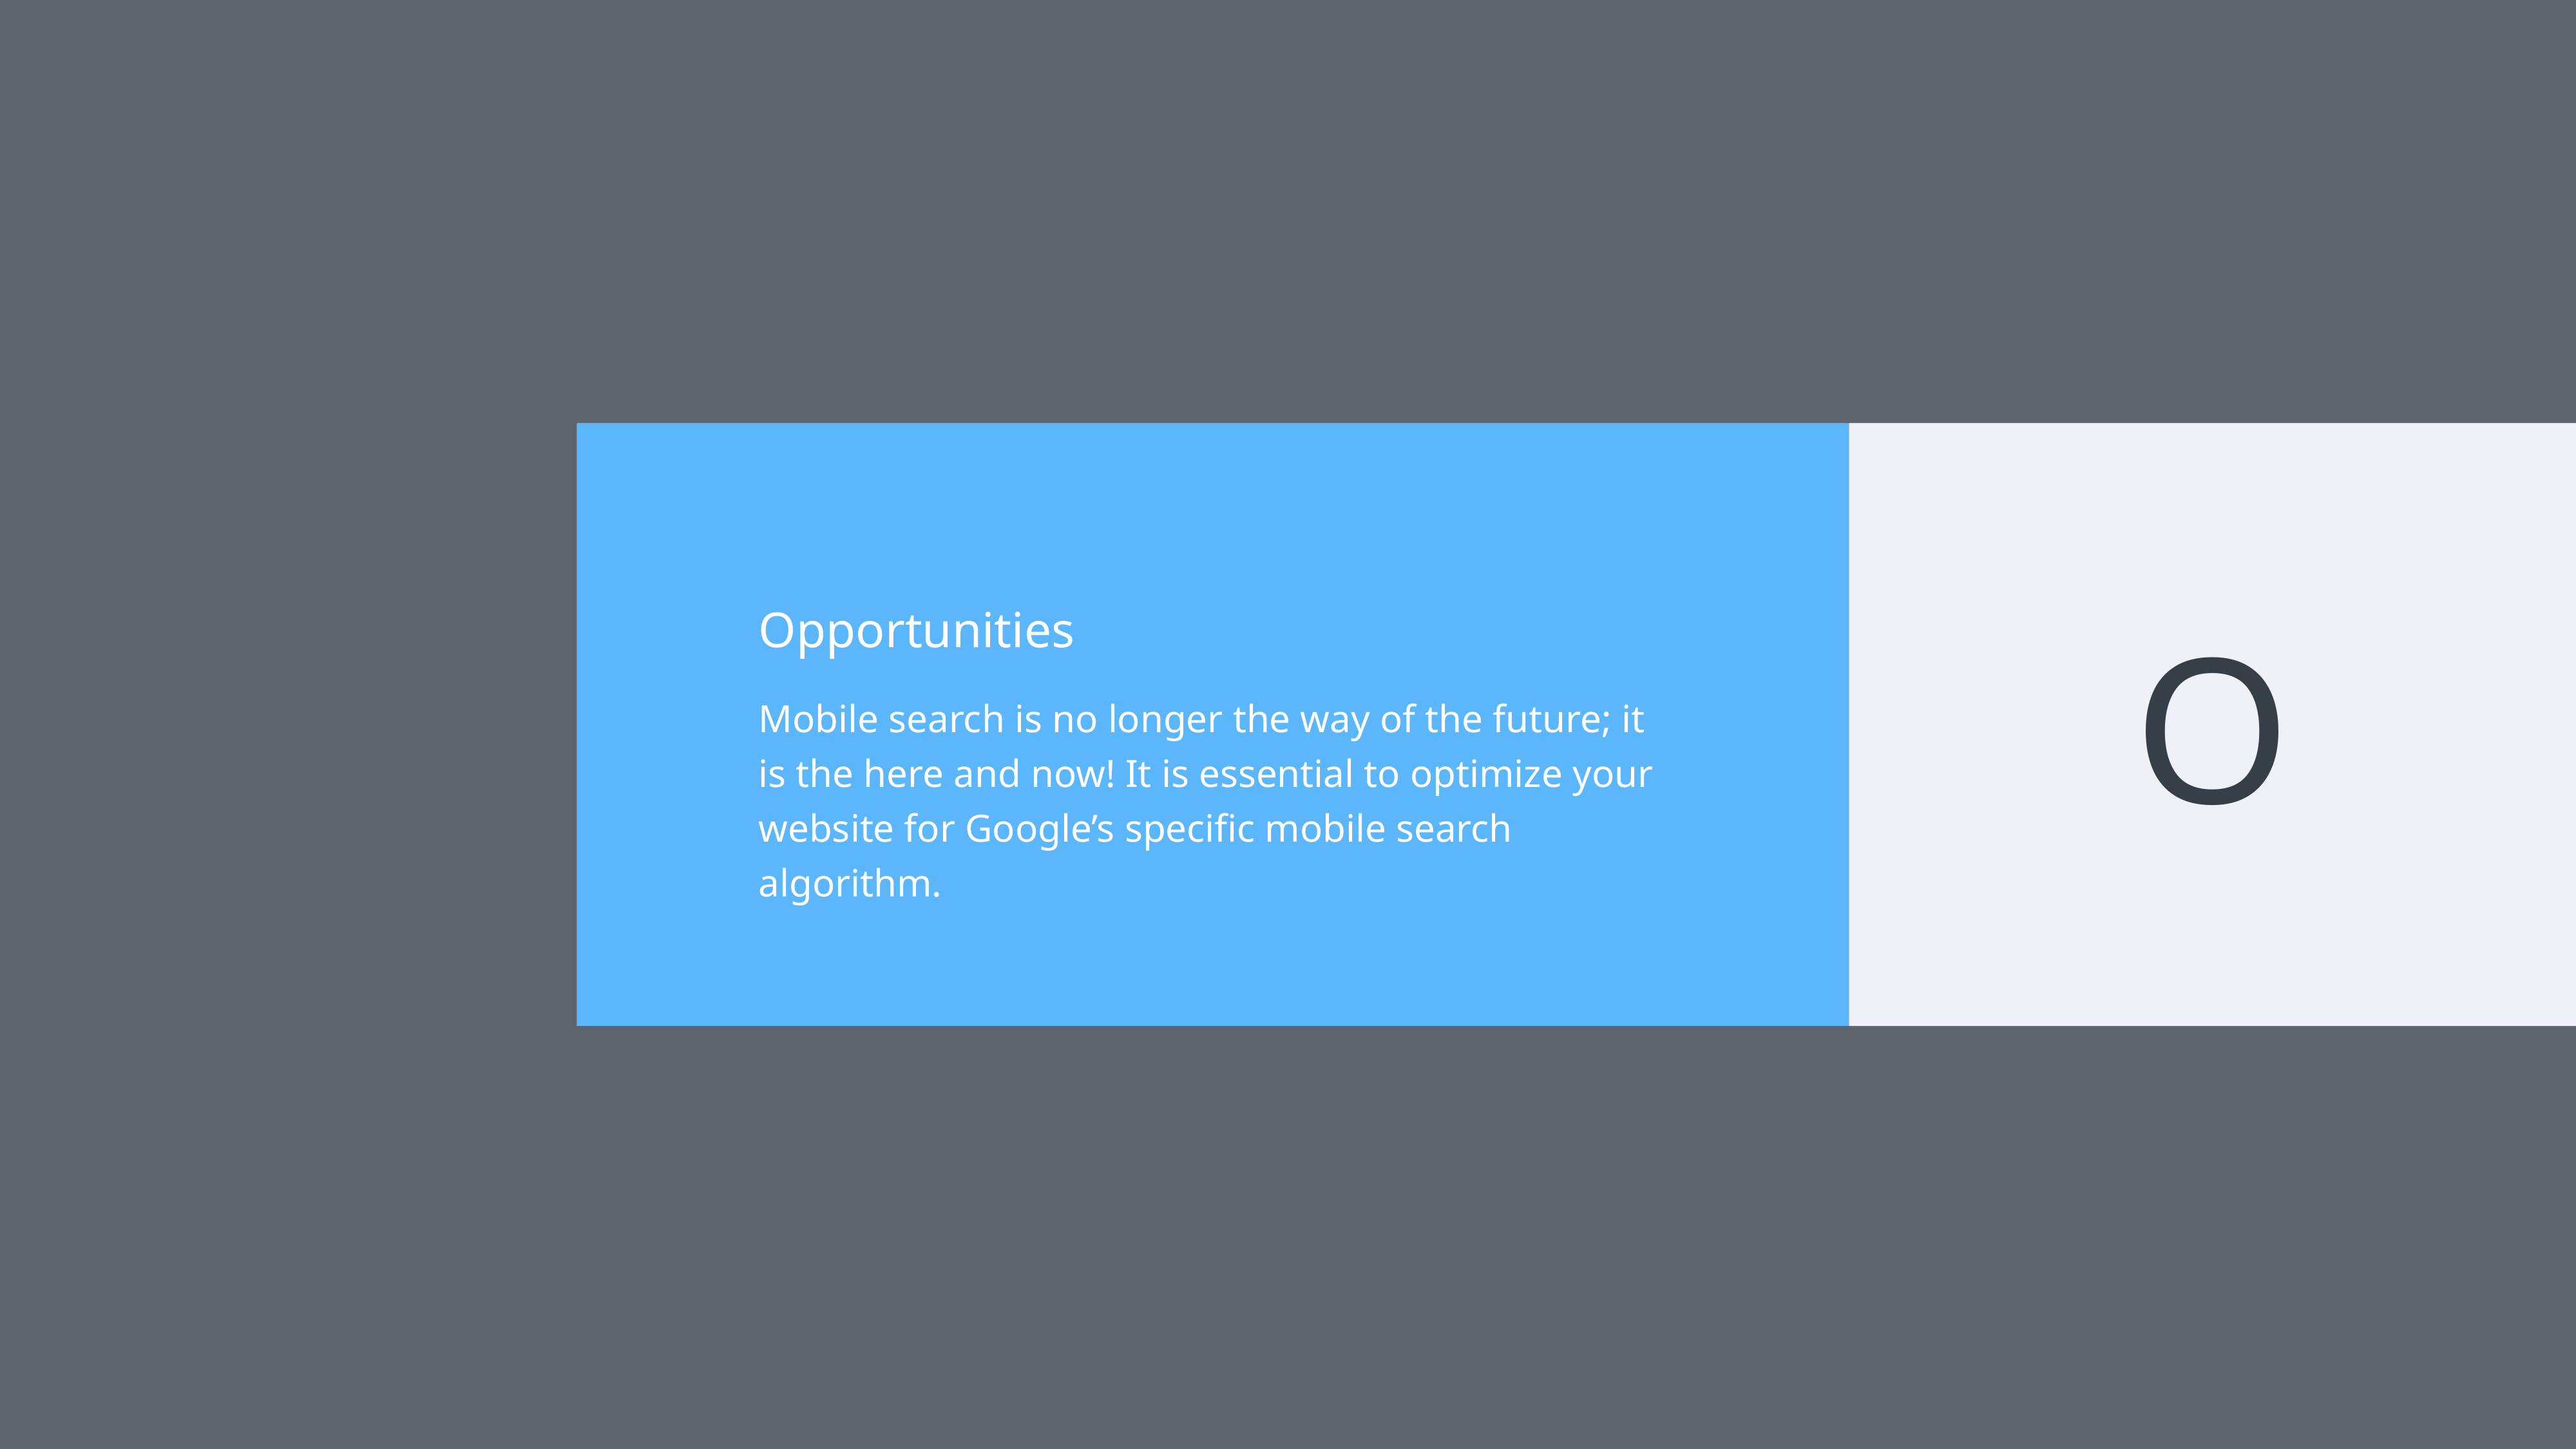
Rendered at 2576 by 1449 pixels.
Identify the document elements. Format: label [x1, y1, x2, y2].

picture [0, 0, 2576, 1449]
text_box [577, 422, 2576, 1027]
text_box [749, 597, 1677, 851]
